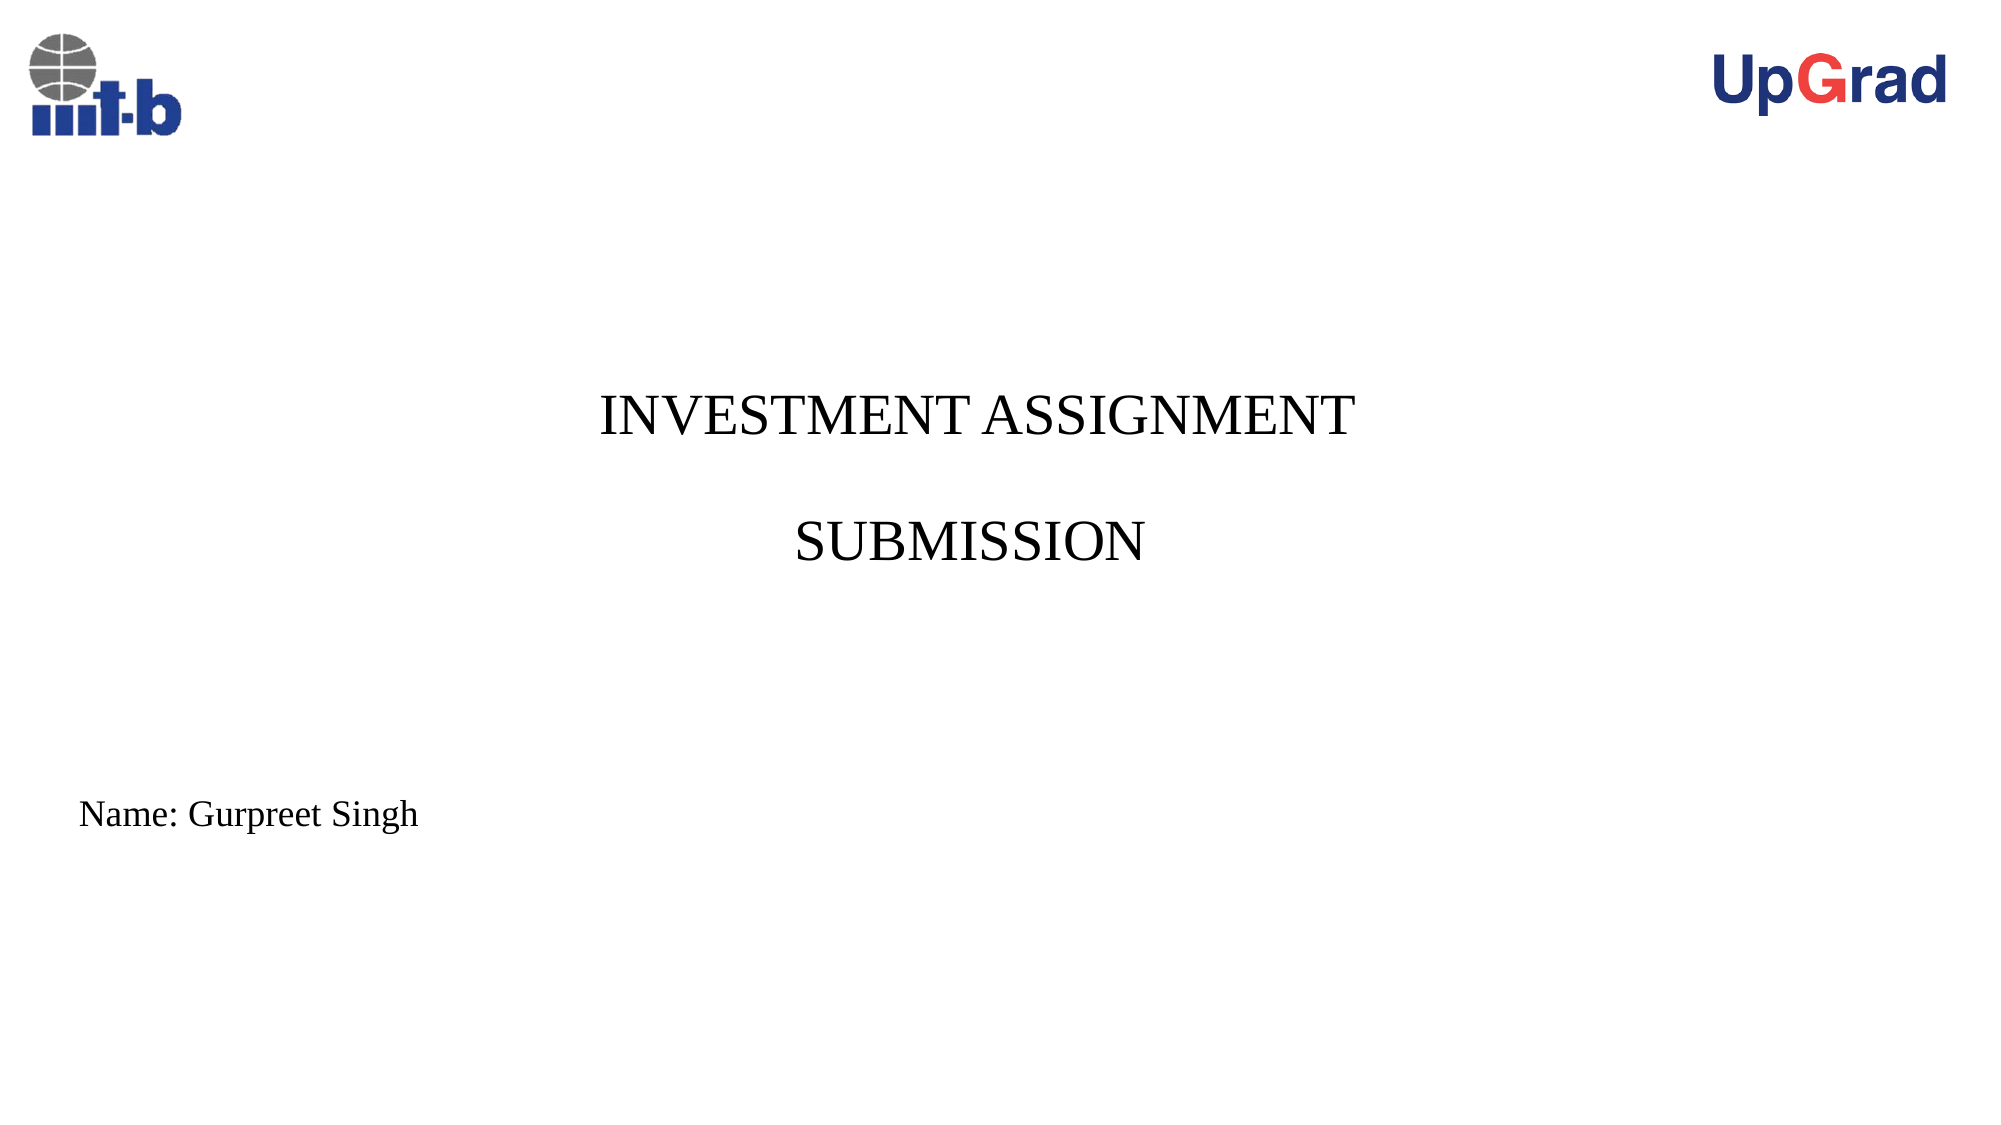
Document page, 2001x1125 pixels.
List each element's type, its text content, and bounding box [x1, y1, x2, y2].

title INVESTMENT ASSIGNMENT SUBMISSION [228, 56, 1729, 581]
subtitle Name: Gurpreet Singh [63, 786, 1071, 1038]
picture [0, 29, 208, 163]
picture [1714, 53, 1952, 116]
